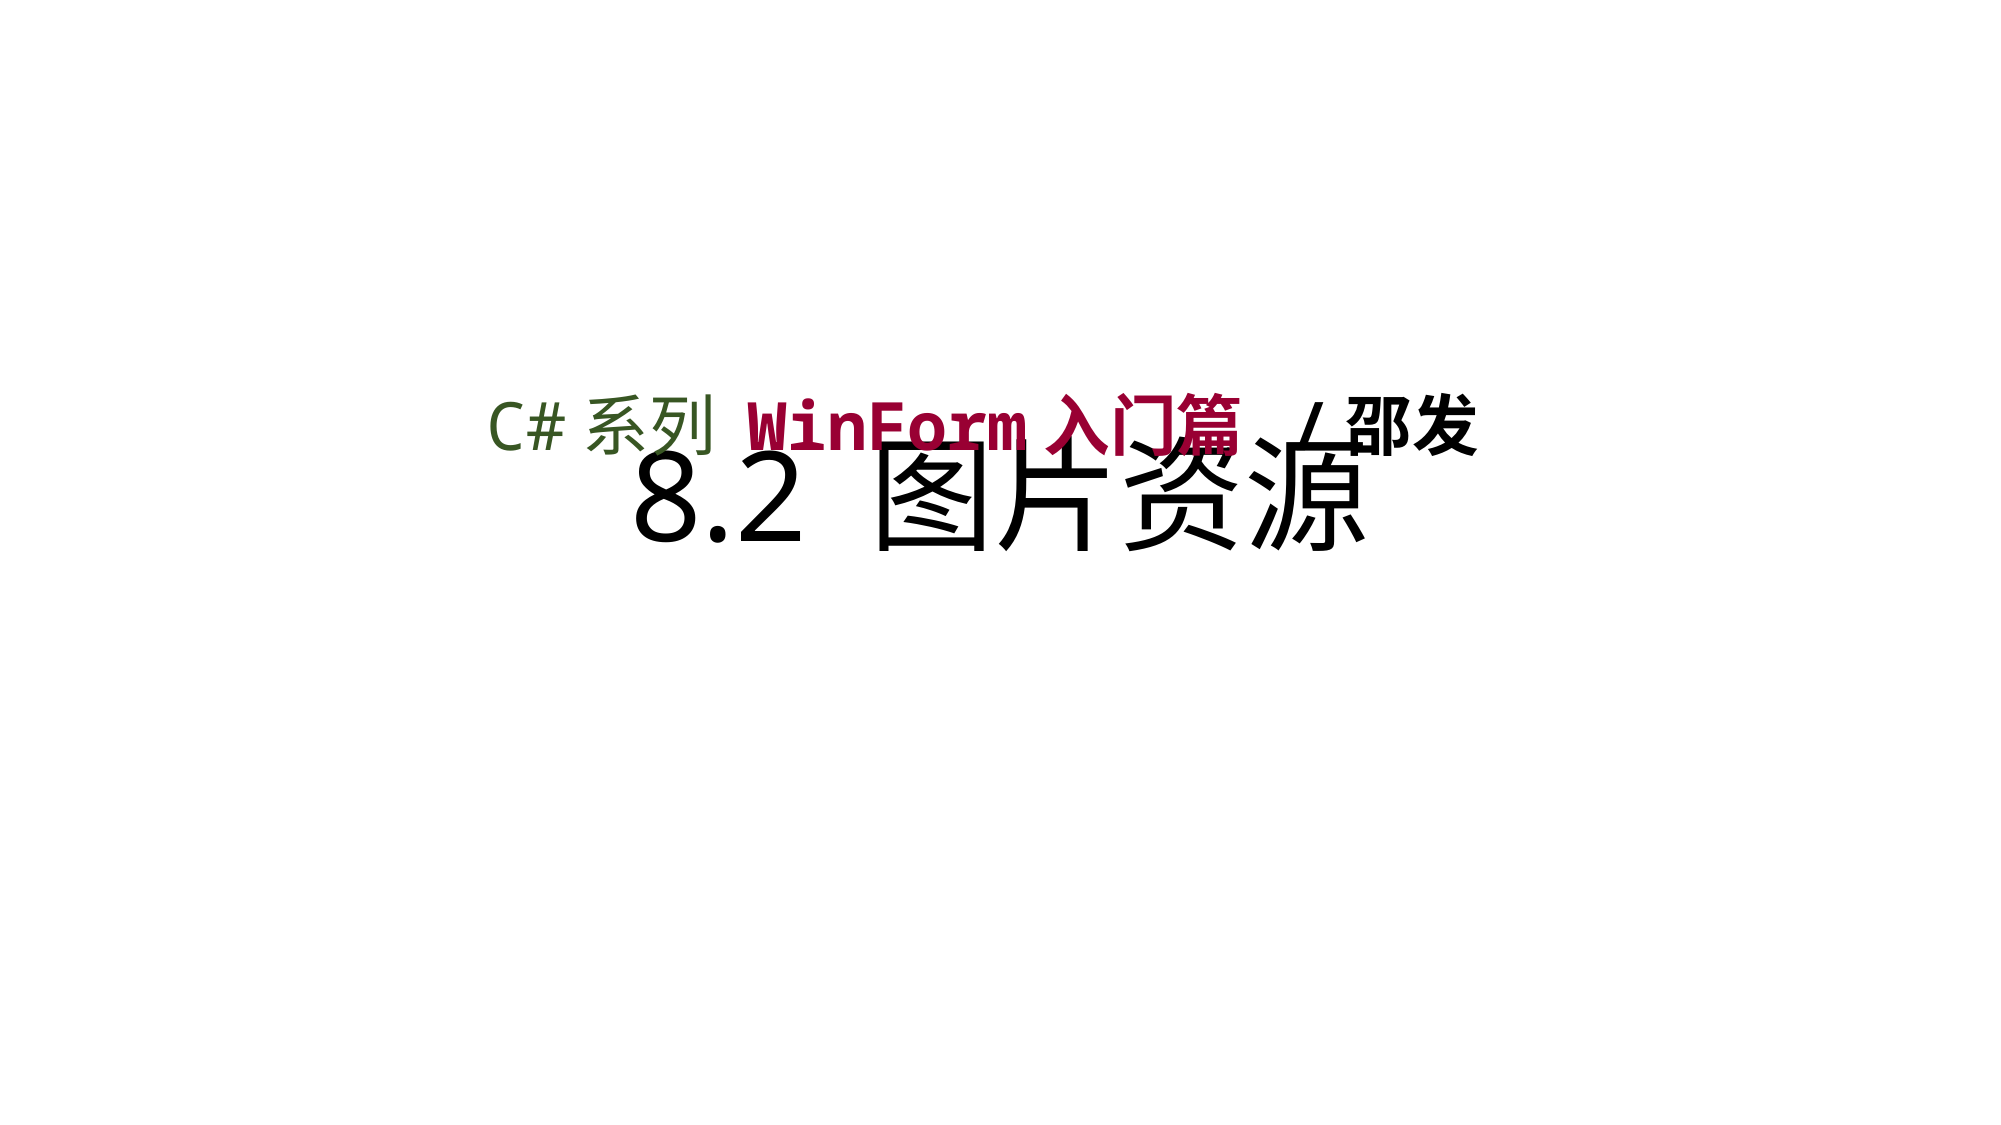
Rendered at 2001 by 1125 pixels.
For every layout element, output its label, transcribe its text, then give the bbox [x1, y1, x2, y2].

title 8.2 图片资源 [249, 184, 1750, 576]
subtitle C#系列 WinForm入门篇 /邵发 [232, 385, 1615, 575]
